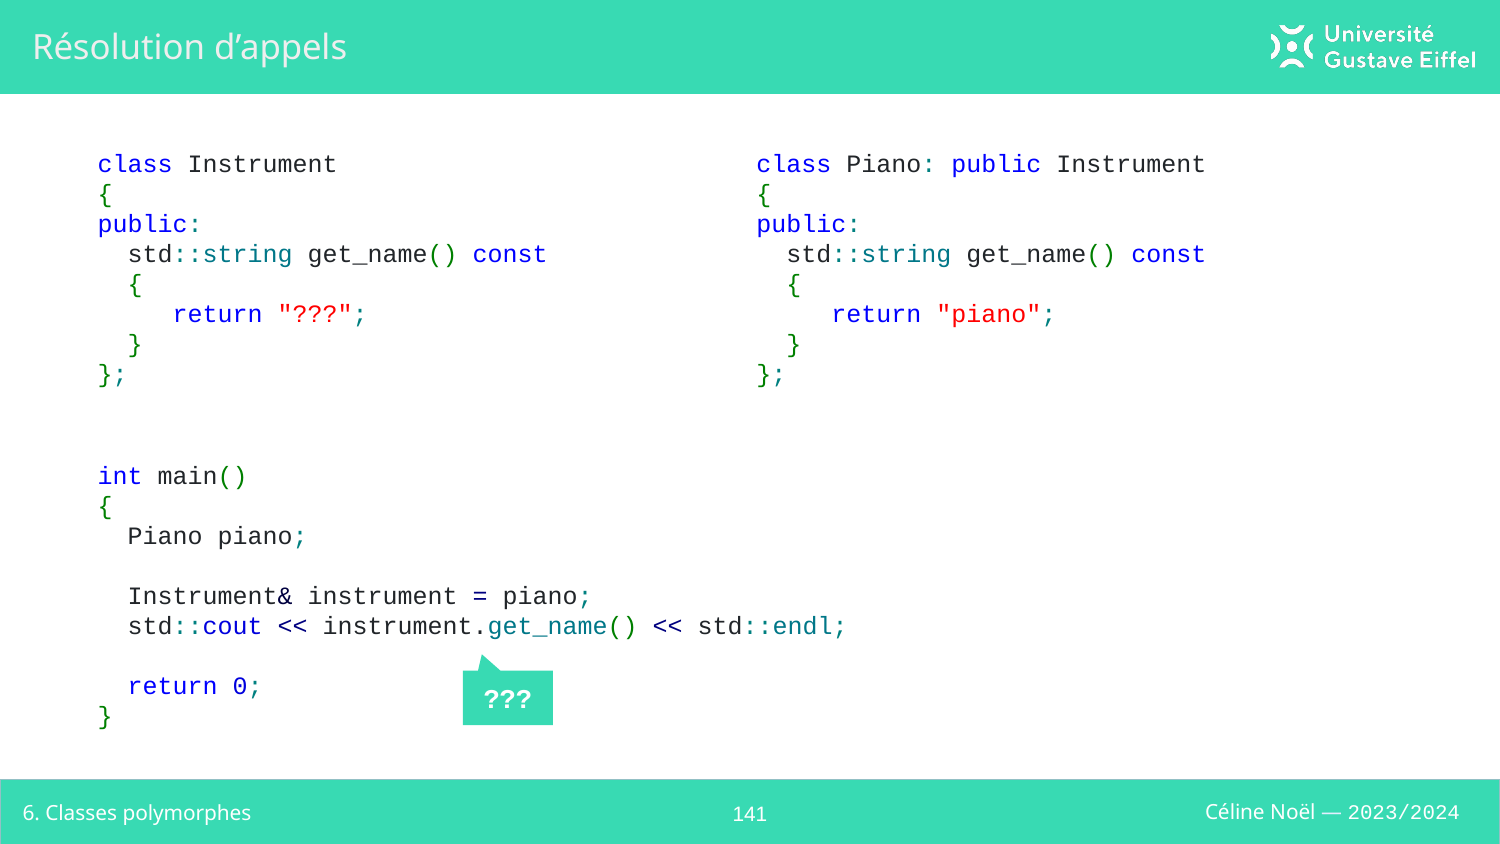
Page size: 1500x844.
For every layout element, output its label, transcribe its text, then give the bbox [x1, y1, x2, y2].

text_box ??? [462, 654, 553, 726]
text_box int main() { Piano piano; Instrument& instrument = piano; std::cout << instrument.get_name() << std::endl; return 0; } [82, 444, 1116, 745]
text_box class Piano: public Instrument { public: std::string get_name() const { return "piano"; } }; [741, 132, 1375, 403]
text_box class Instrument { public: std::string get_name() const { return "???"; } }; [82, 132, 741, 403]
slide_number ‹#› [705, 785, 795, 840]
title Résolution d’appels [17, 9, 1440, 82]
picture [1440, 25, 1475, 68]
title 6. Classes polymorphes [7, 779, 689, 844]
